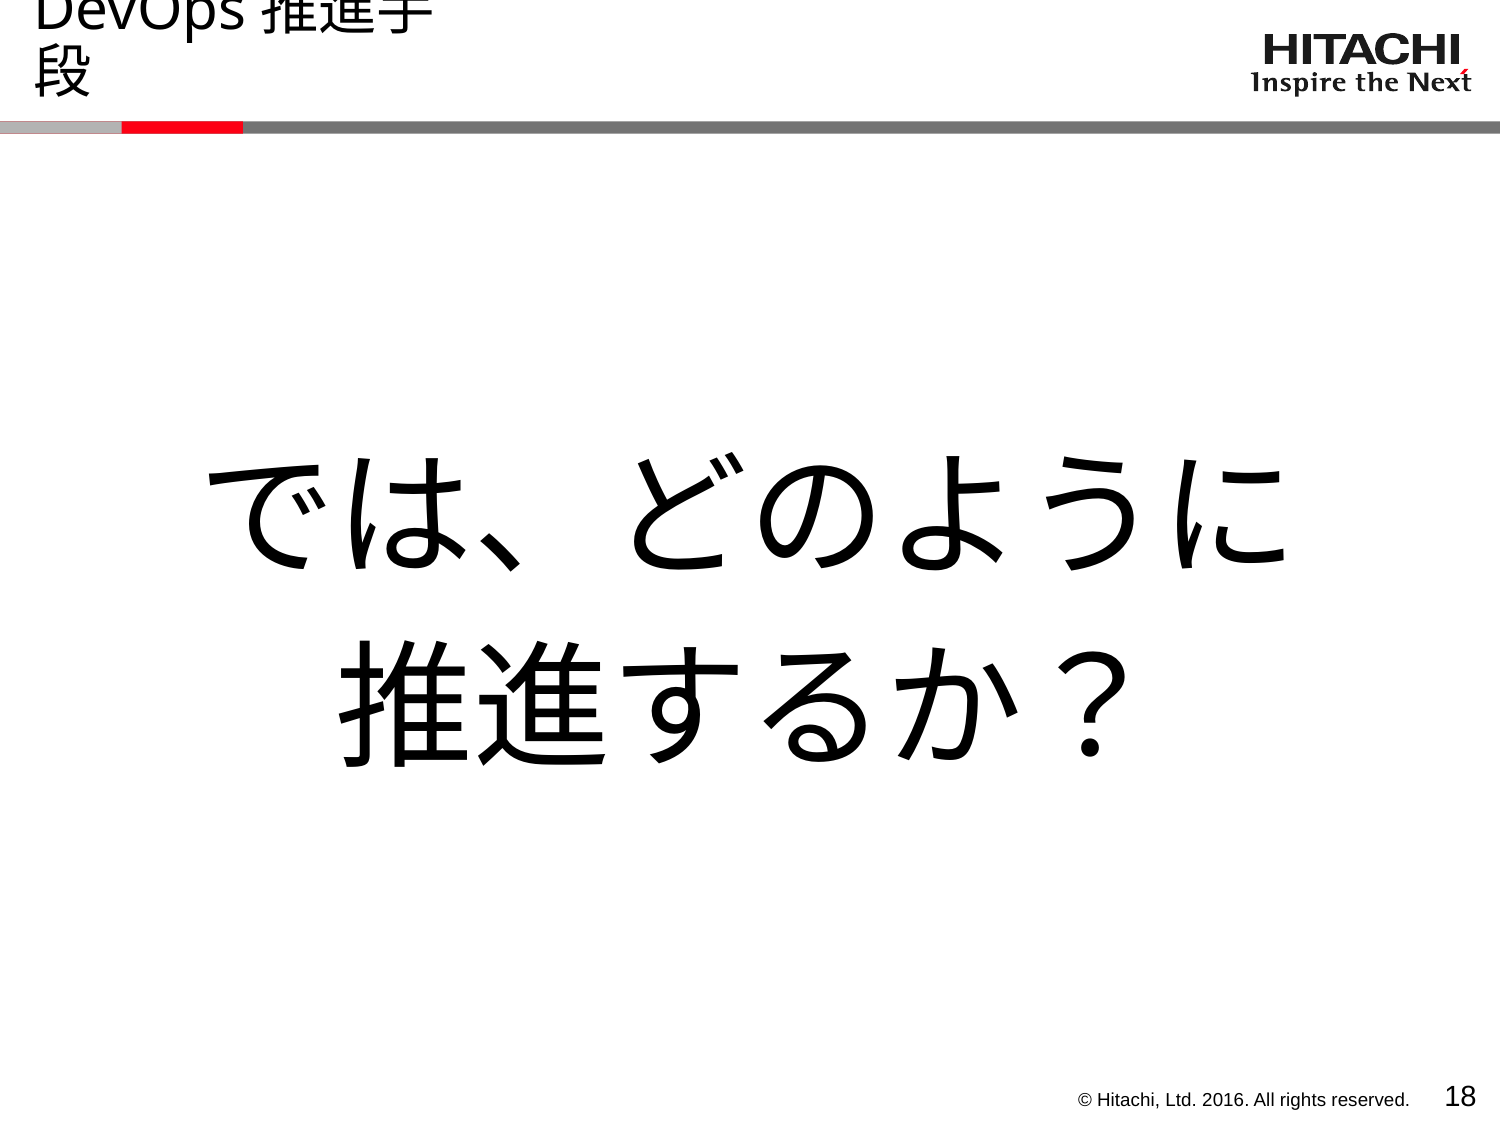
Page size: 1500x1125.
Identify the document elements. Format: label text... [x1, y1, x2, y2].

title DevOps推進手段 [18, 33, 480, 113]
text_box では、どのように 推進するか？ [108, 419, 1388, 792]
slide_number 17 [1411, 1073, 1492, 1124]
